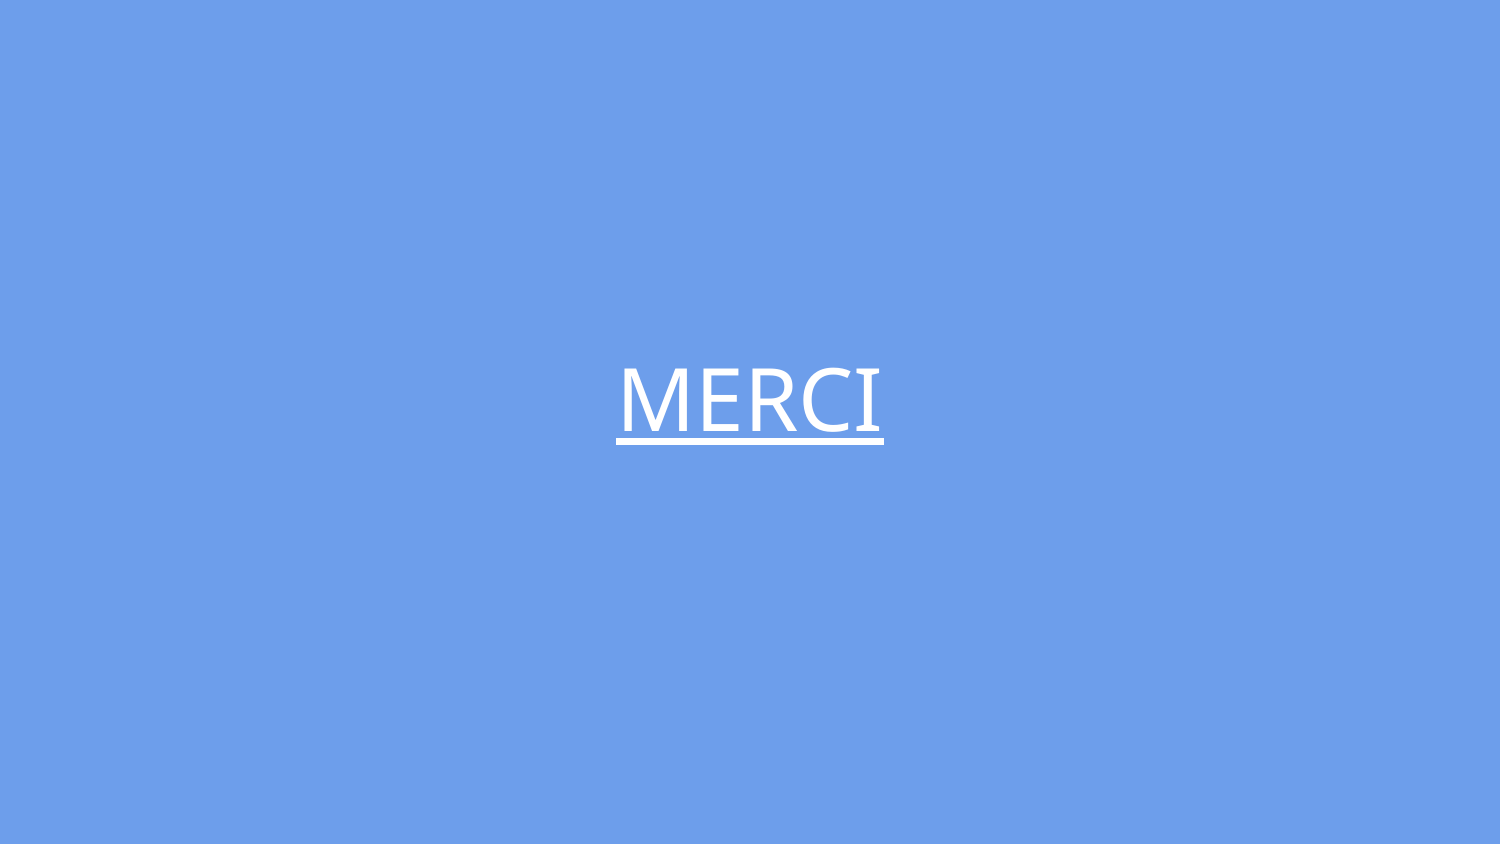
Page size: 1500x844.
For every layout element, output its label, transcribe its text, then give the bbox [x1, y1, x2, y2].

title MERCI [0, 313, 1500, 480]
